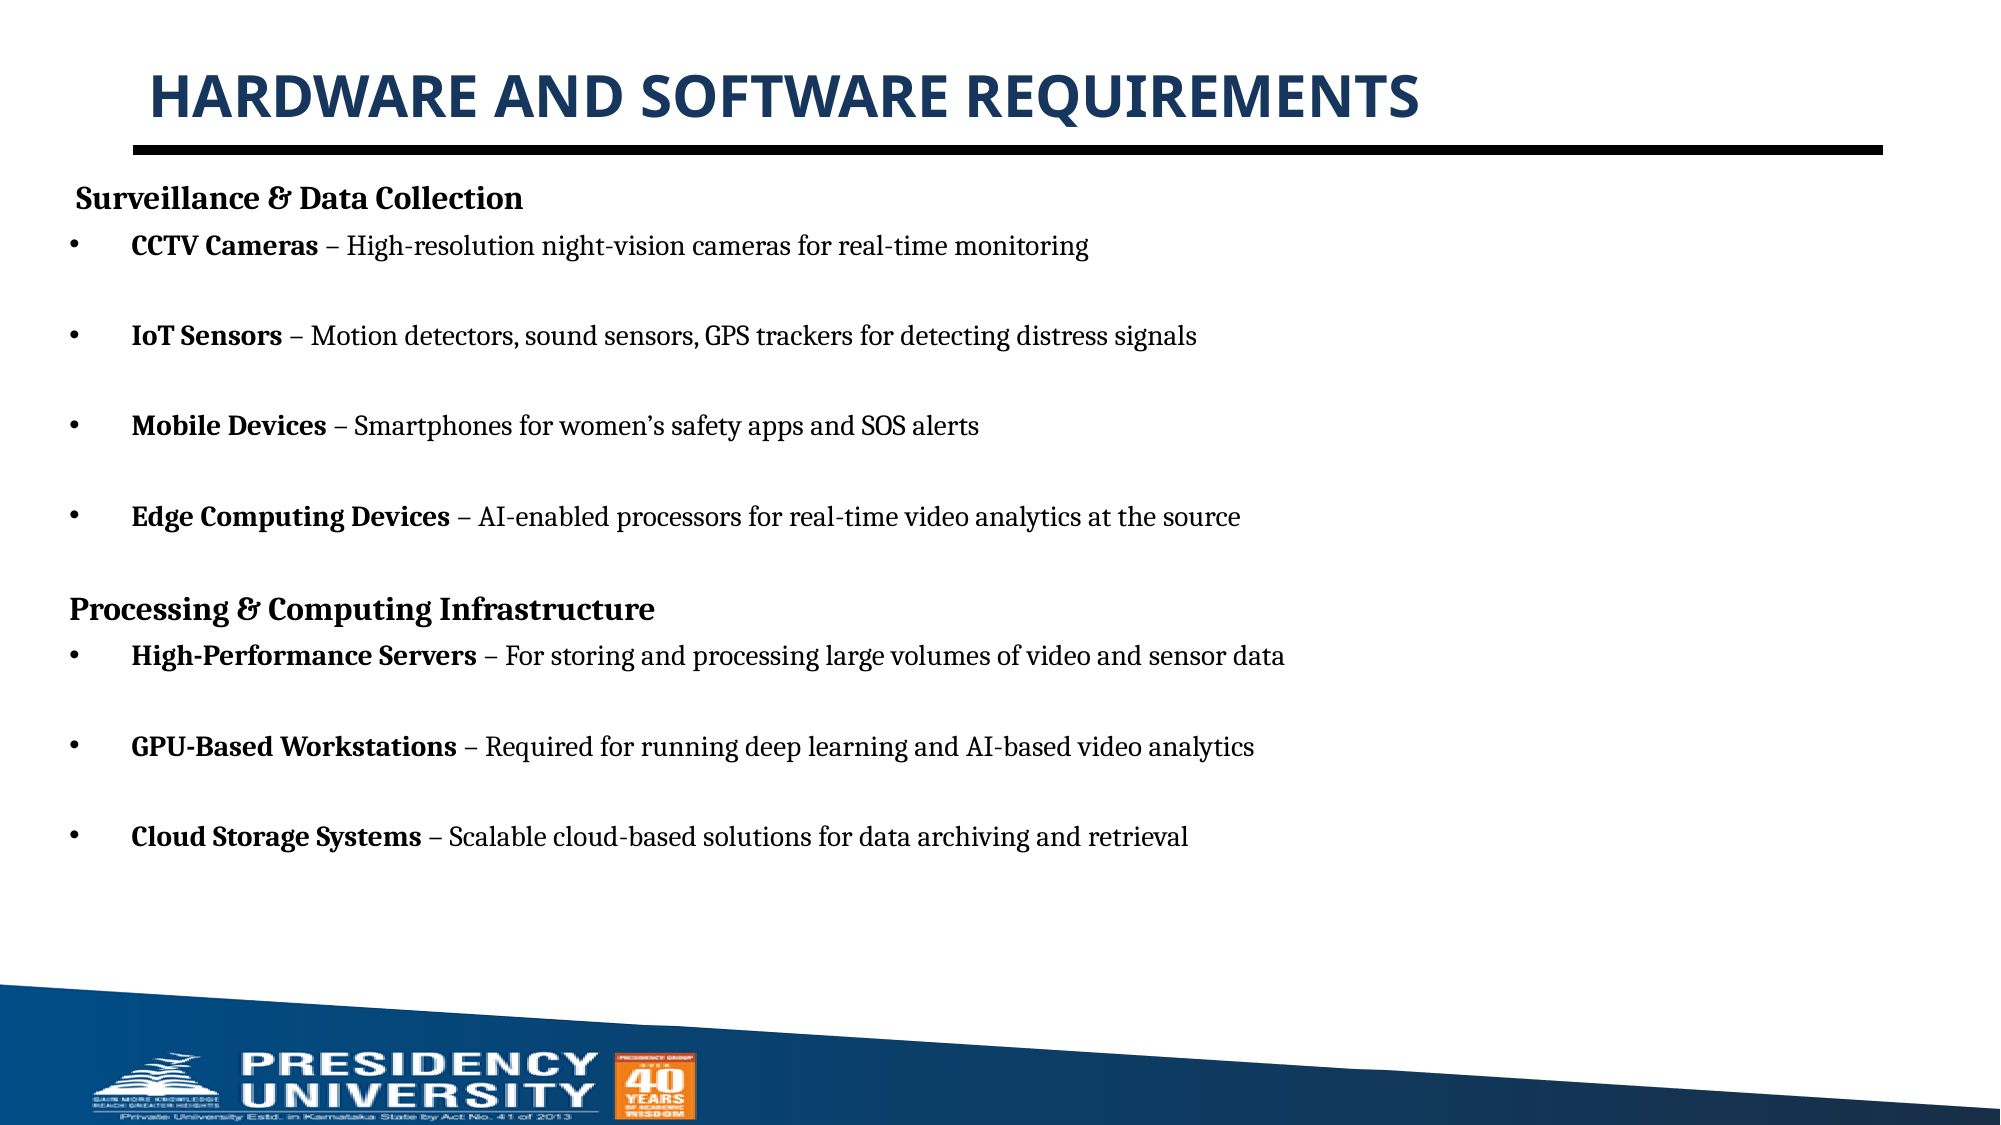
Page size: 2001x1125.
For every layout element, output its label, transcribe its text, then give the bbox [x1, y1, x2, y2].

list Surveillance & Data Collection CCTV Cameras – High-resolution night-vision cameras for real-time monitoring IoT Sensors – Motion detectors, sound sensors, GPS trackers for detecting distress signals Mobile Devices – Smartphones for women’s safety apps and SOS alerts Edge Computing Devices – AI-enabled processors for real-time video analytics at the source Processing & Computing Infrastructure High-Performance Servers – For storing and processing large volumes of video and sensor data GPU-Based Workstations – Required for running deep learning and AI-based video analytics Cloud Storage Systems – Scalable cloud-based solutions for data archiving and retrieval [41, 169, 1884, 1000]
title HARDWARE AND SOFTWARE REQUIREMENTS [133, 88, 1884, 169]
picture [0, 982, 2000, 1125]
